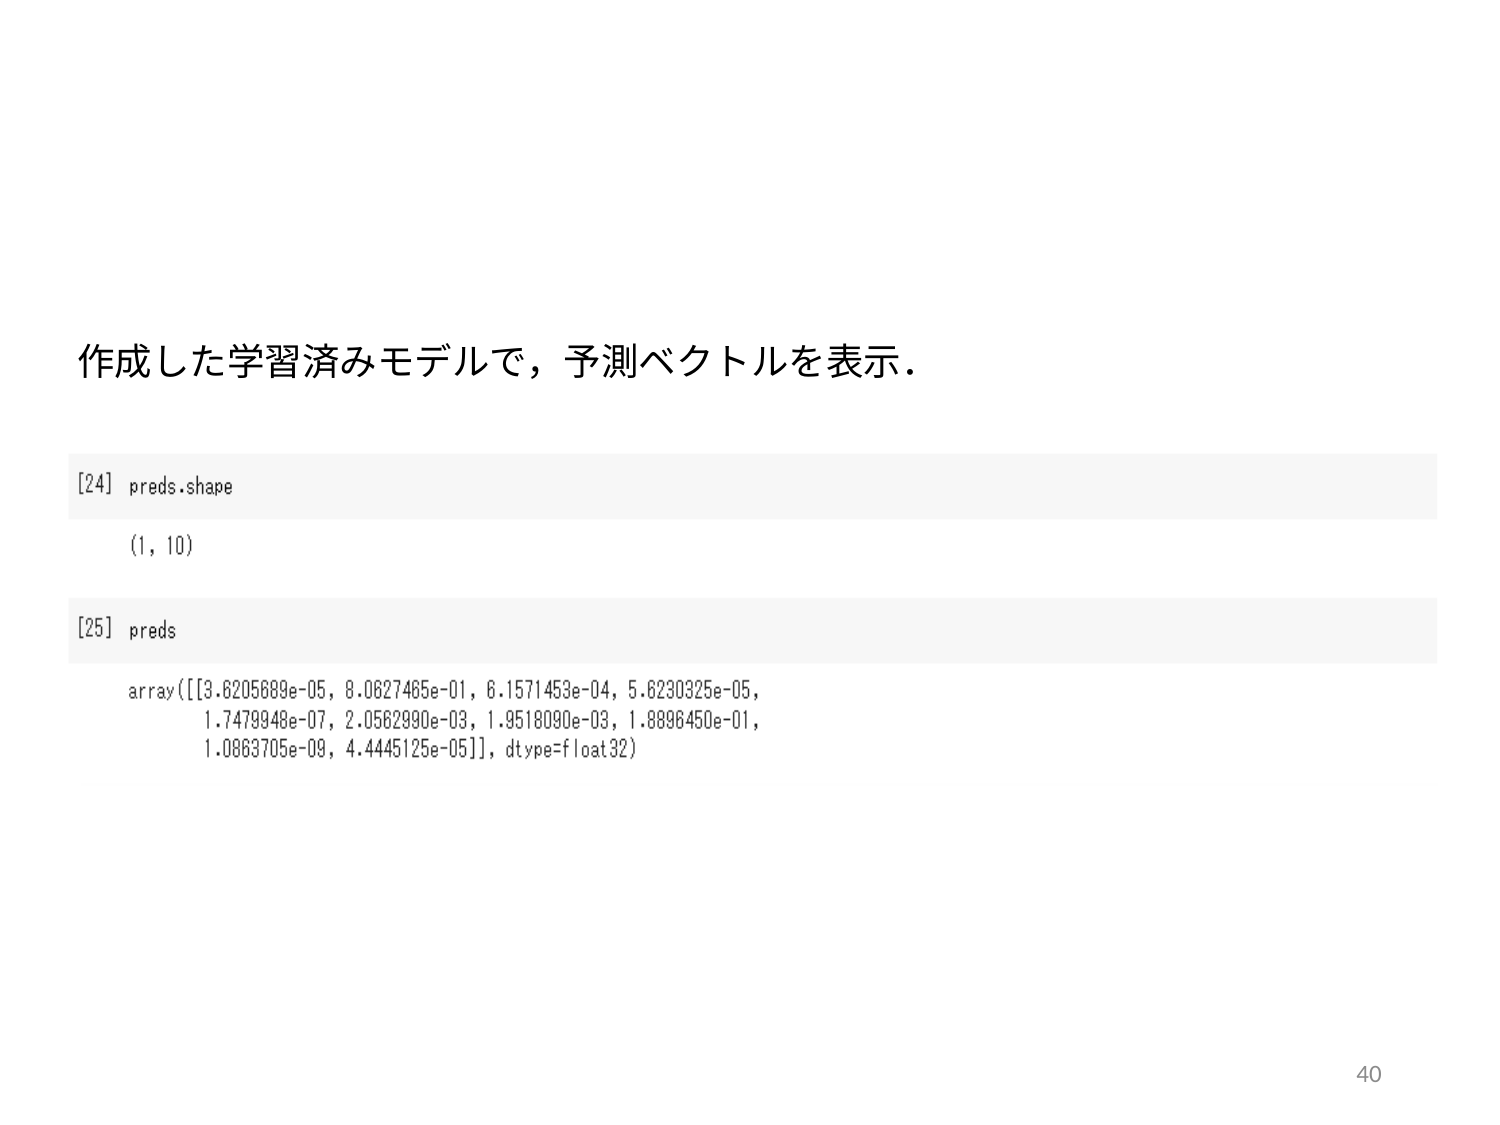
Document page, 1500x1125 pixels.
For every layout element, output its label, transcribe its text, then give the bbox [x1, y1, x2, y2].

slide_number 40 [1059, 1042, 1397, 1103]
text_box 作成した学習済みモデルで，予測ベクトルを表示． [62, 330, 949, 391]
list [62, 436, 1438, 786]
